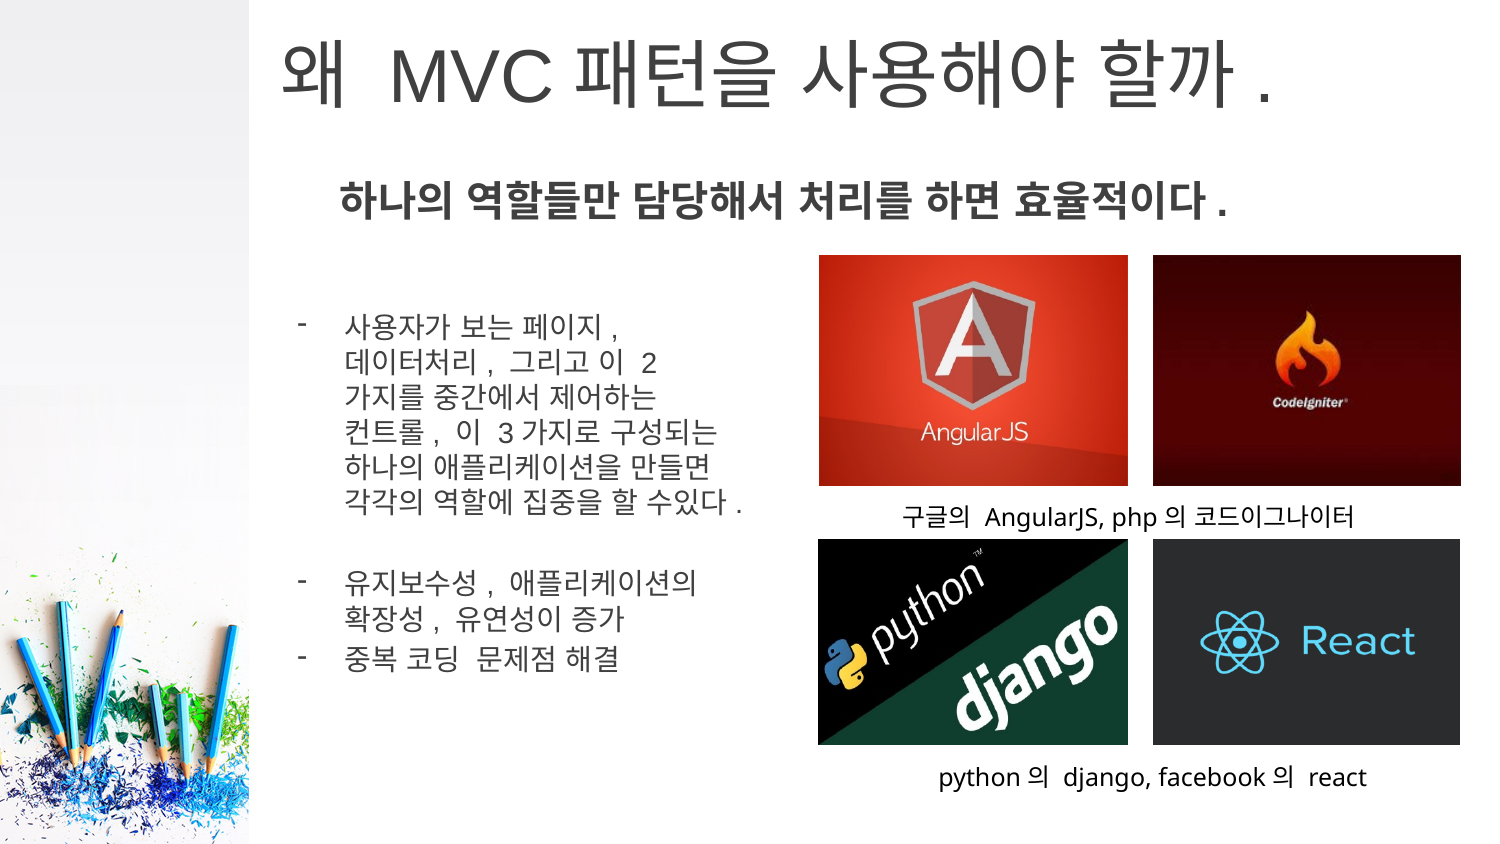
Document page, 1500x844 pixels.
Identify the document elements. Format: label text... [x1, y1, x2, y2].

text_box python의 django, facebook의 react [923, 754, 1385, 800]
title 왜 MVC패턴을 사용해야 할까. [265, 0, 1500, 146]
list 사용자가 보는 페이지, 데이터처리, 그리고 이 2가지를 중간에서 제어하는 컨트롤, 이 3가지로 구성되는 하나의 애플리케이션을 만들면 각각의 역할에 집중을 할 수있다. 유지보수성, 애플리케이션의 확장성, 유연성이 증가 중복 코딩 문제점 해결 [232, 302, 750, 844]
picture [0, 0, 1500, 844]
list 하나의 역할들만 담당해서 처리를 하면 효율적이다. [324, 161, 1459, 238]
text_box 구글의 AngularJS, php의 코드이그나이터 [888, 494, 1420, 540]
